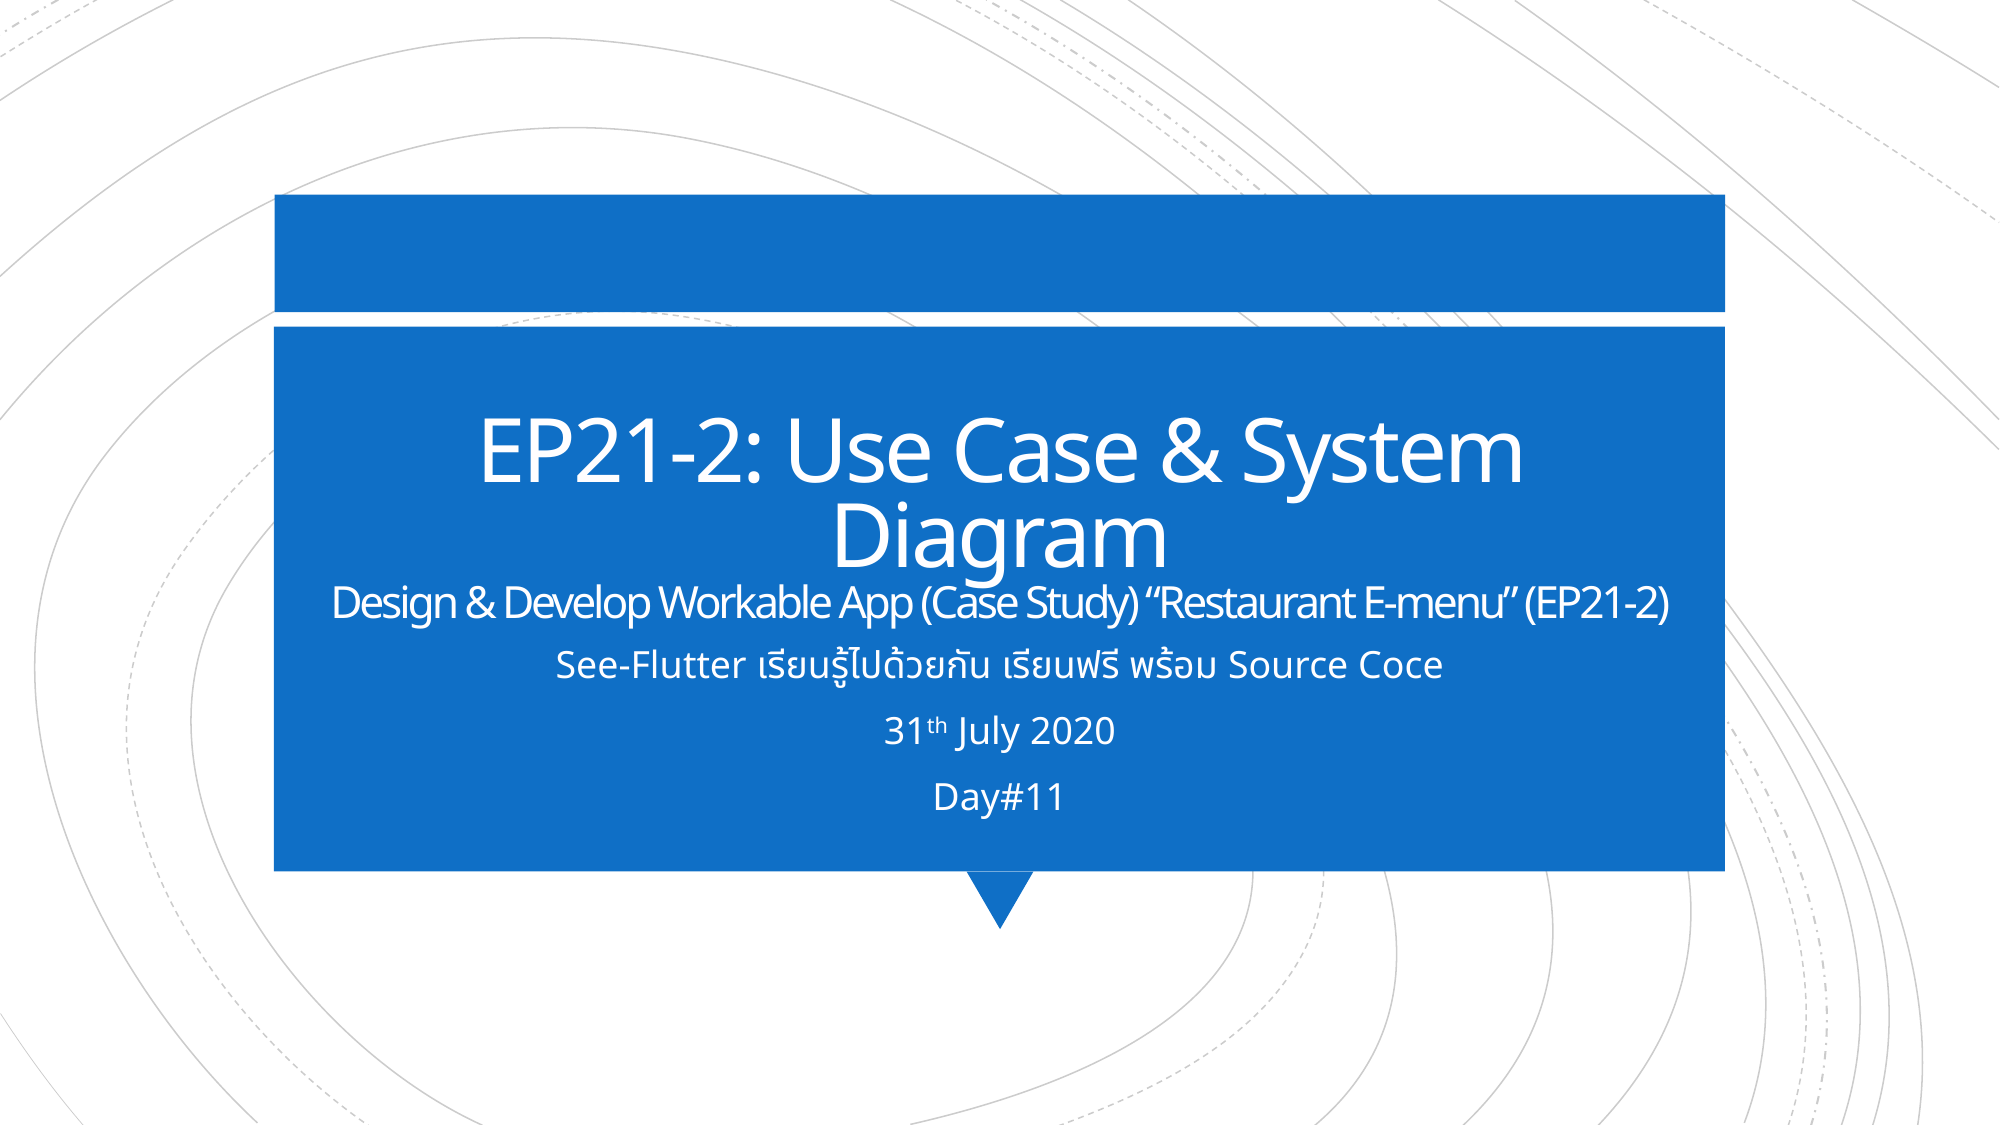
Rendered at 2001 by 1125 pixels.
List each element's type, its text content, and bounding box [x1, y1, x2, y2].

subtitle See-Flutter เรียนรู้ไปด้วยกัน เรียนฟรี พร้อม Source Coce 31th July 2020 Day#11 [288, 640, 1712, 858]
title EP21-2: Use Case & System Diagram Design & Develop Workable App (Case Study) “Restaurant E-menu” (EP21-2) [288, 340, 1713, 628]
